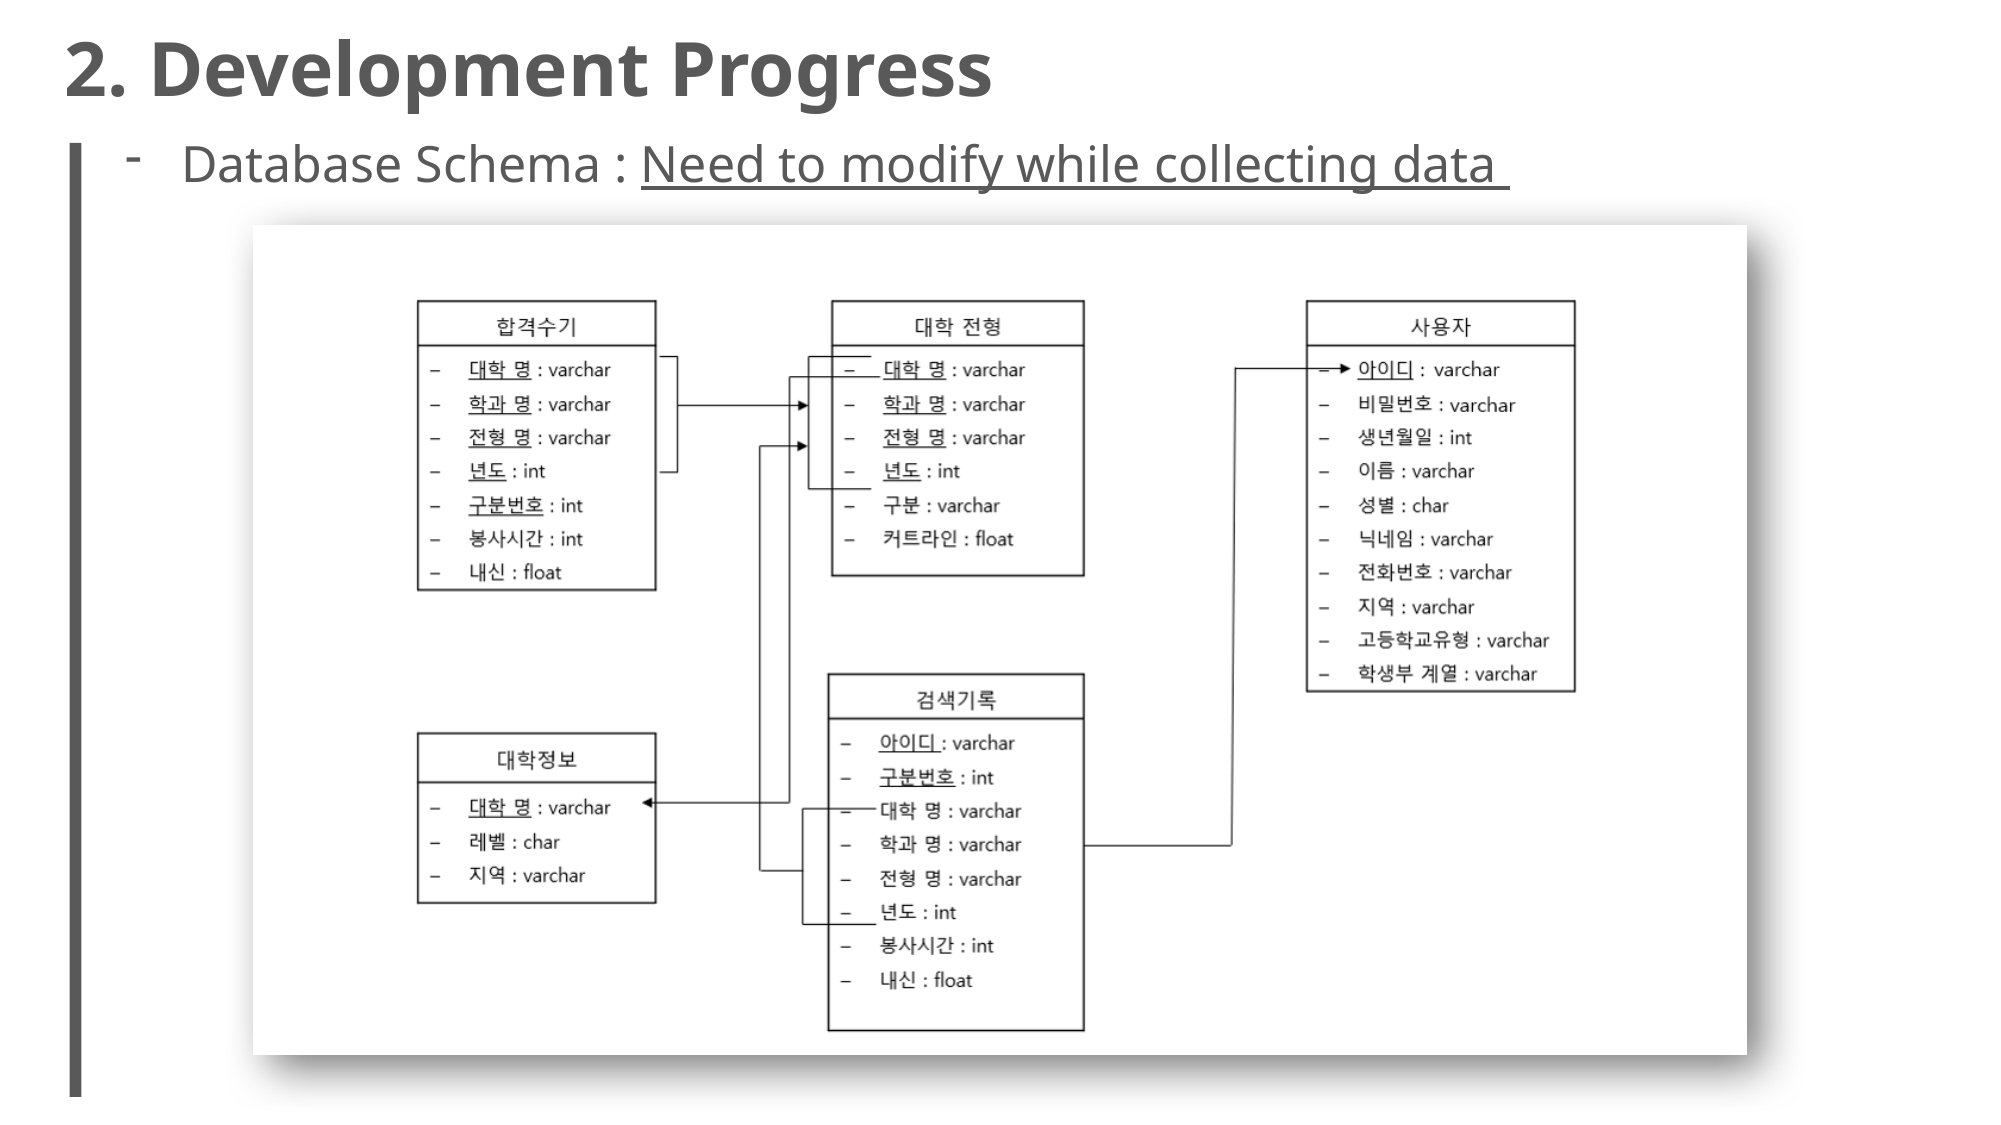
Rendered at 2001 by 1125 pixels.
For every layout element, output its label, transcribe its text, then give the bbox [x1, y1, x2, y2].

picture [253, 225, 1747, 1055]
text_box 2. Development Progress [49, 13, 1355, 119]
text_box [69, 142, 82, 1098]
text_box Database Schema : Need to modify while collecting data [110, 124, 2000, 200]
